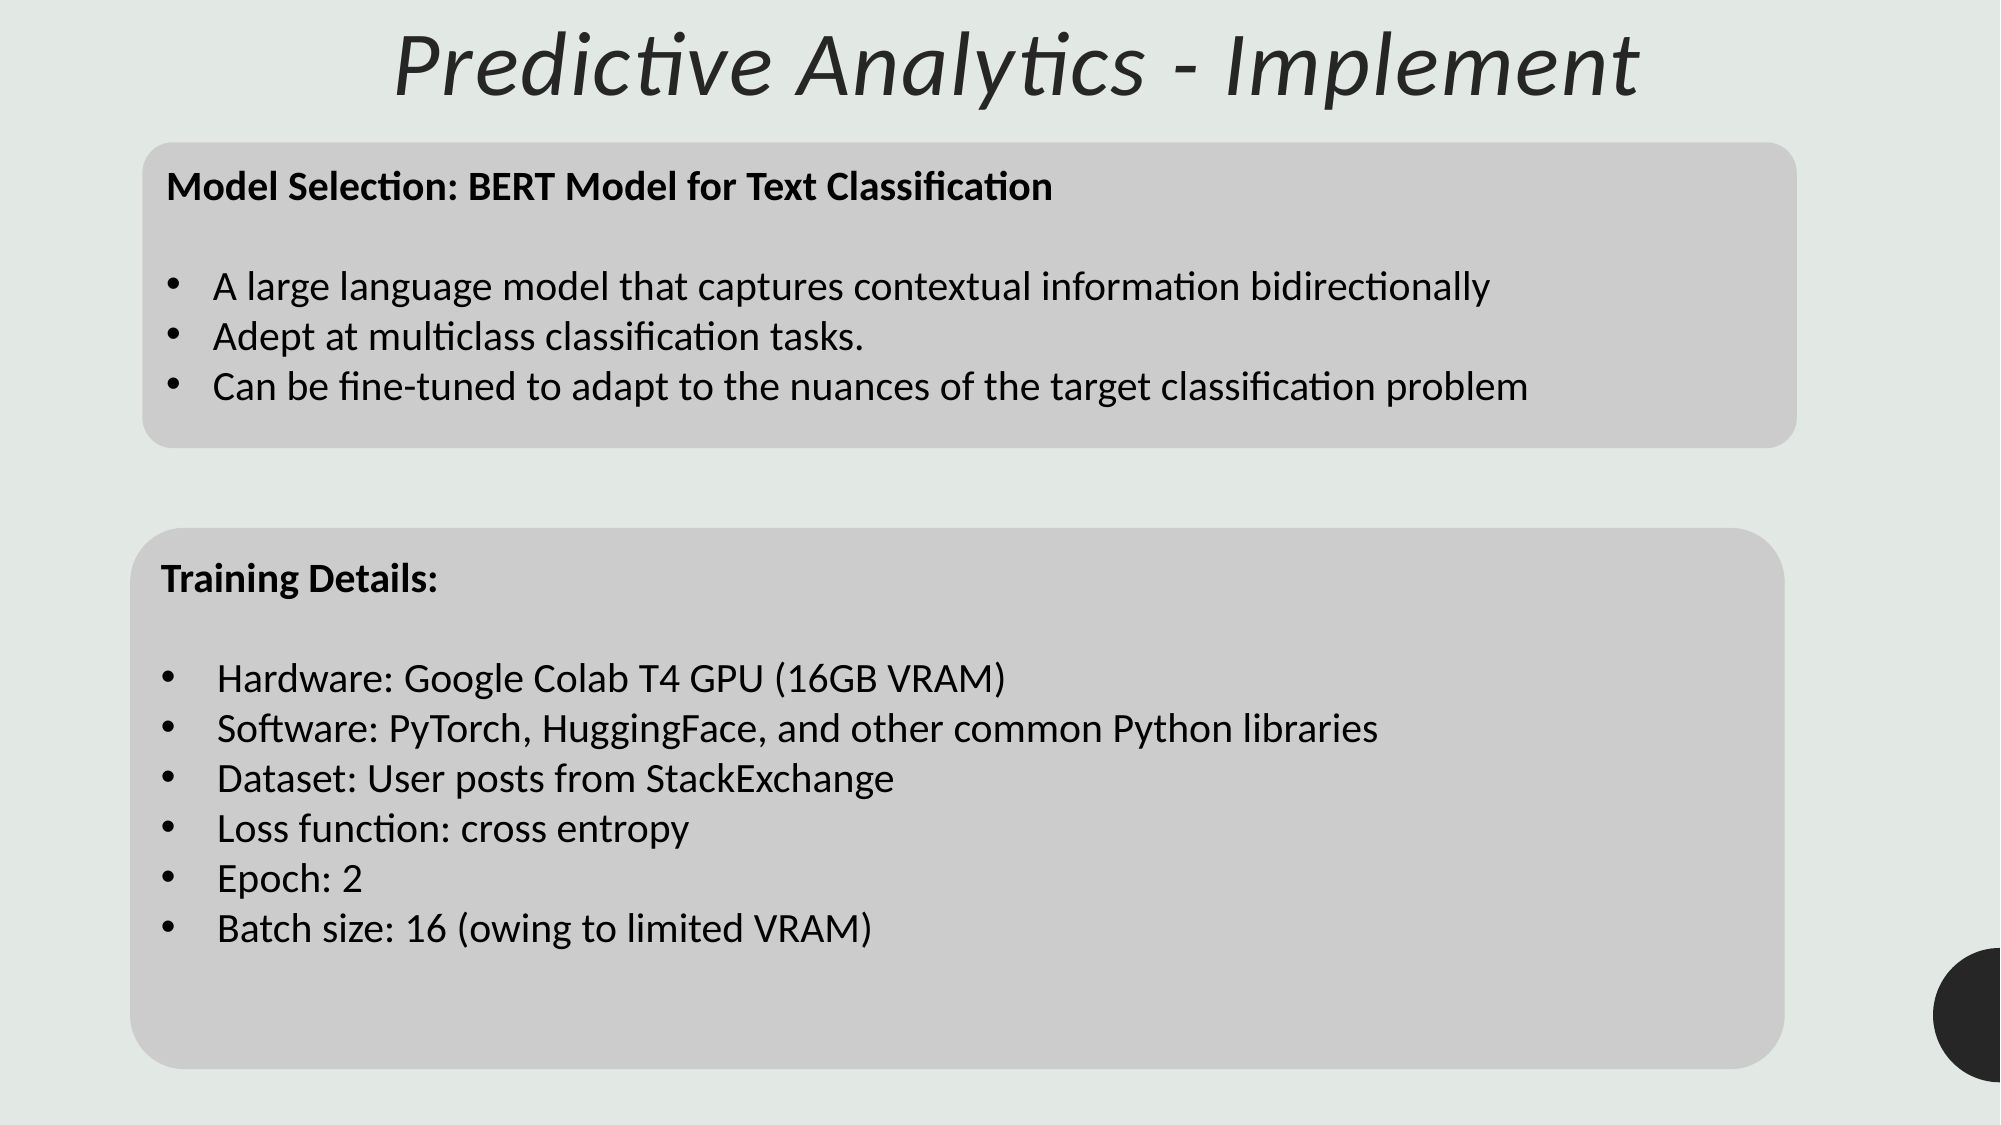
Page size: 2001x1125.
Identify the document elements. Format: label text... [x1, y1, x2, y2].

title Predictive Analytics - Implement [142, 9, 1893, 162]
text_box Model Selection: BERT Model for Text Classification A large language model that captures contextual information bidirectionally Adept at multiclass classification tasks. Can be fine-tuned to adapt to the nuances of the target classification problem [142, 142, 1797, 449]
text_box Training Details: Hardware: Google Colab T4 GPU (16GB VRAM) Software: PyTorch, HuggingFace, and other common Python libraries Dataset: User posts from StackExchange Loss function: cross entropy Epoch: 2 Batch size: 16 (owing to limited VRAM) [130, 527, 1785, 1070]
